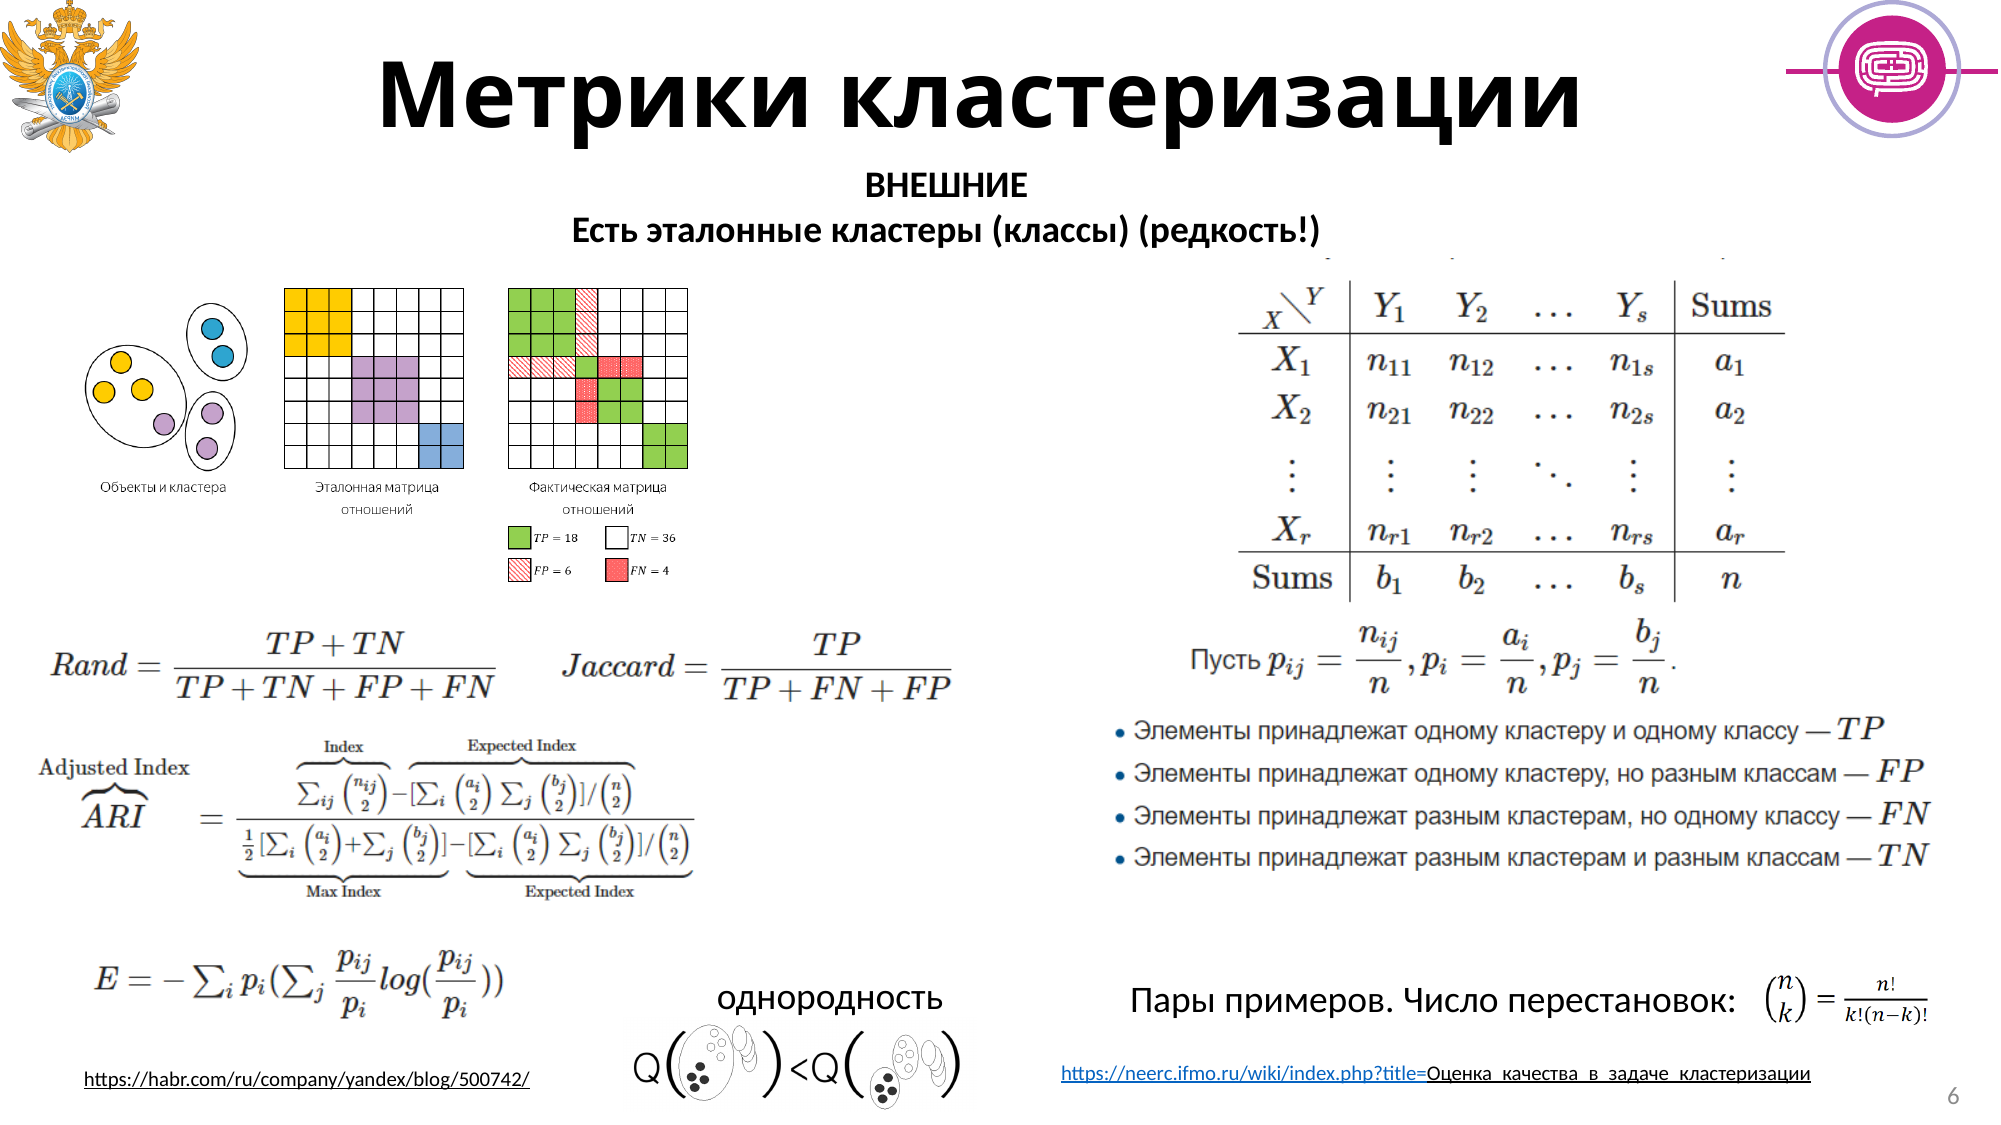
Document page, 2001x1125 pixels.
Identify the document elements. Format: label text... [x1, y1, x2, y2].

slide_number 6 [1855, 1092, 1975, 1115]
picture [1763, 965, 1928, 1030]
picture [25, 614, 521, 714]
title Метрики кластеризации [153, 10, 1808, 186]
text_box https://habr.com/ru/company/yandex/blog/500742/ [69, 1058, 623, 1098]
picture [25, 727, 702, 912]
picture [69, 276, 715, 583]
text_box [1825, 2, 1960, 137]
picture [1157, 258, 1856, 700]
text_box однородность [702, 964, 1024, 1025]
picture [1097, 712, 1946, 876]
picture [0, 0, 139, 153]
text_box https://neerc.ifmo.ru/wiki/index.php?title=Оценка_качества_в_задаче_кластеризации [1046, 1051, 2000, 1092]
picture [623, 1017, 977, 1112]
picture [550, 621, 1024, 721]
picture [69, 935, 541, 1030]
text_box Пары примеров. Число перестановок: [1115, 967, 1763, 1028]
text_box ВНЕШНИЕ Есть эталонные кластеры (классы) (редкость!) [500, 152, 1393, 258]
picture [1855, 41, 1928, 97]
